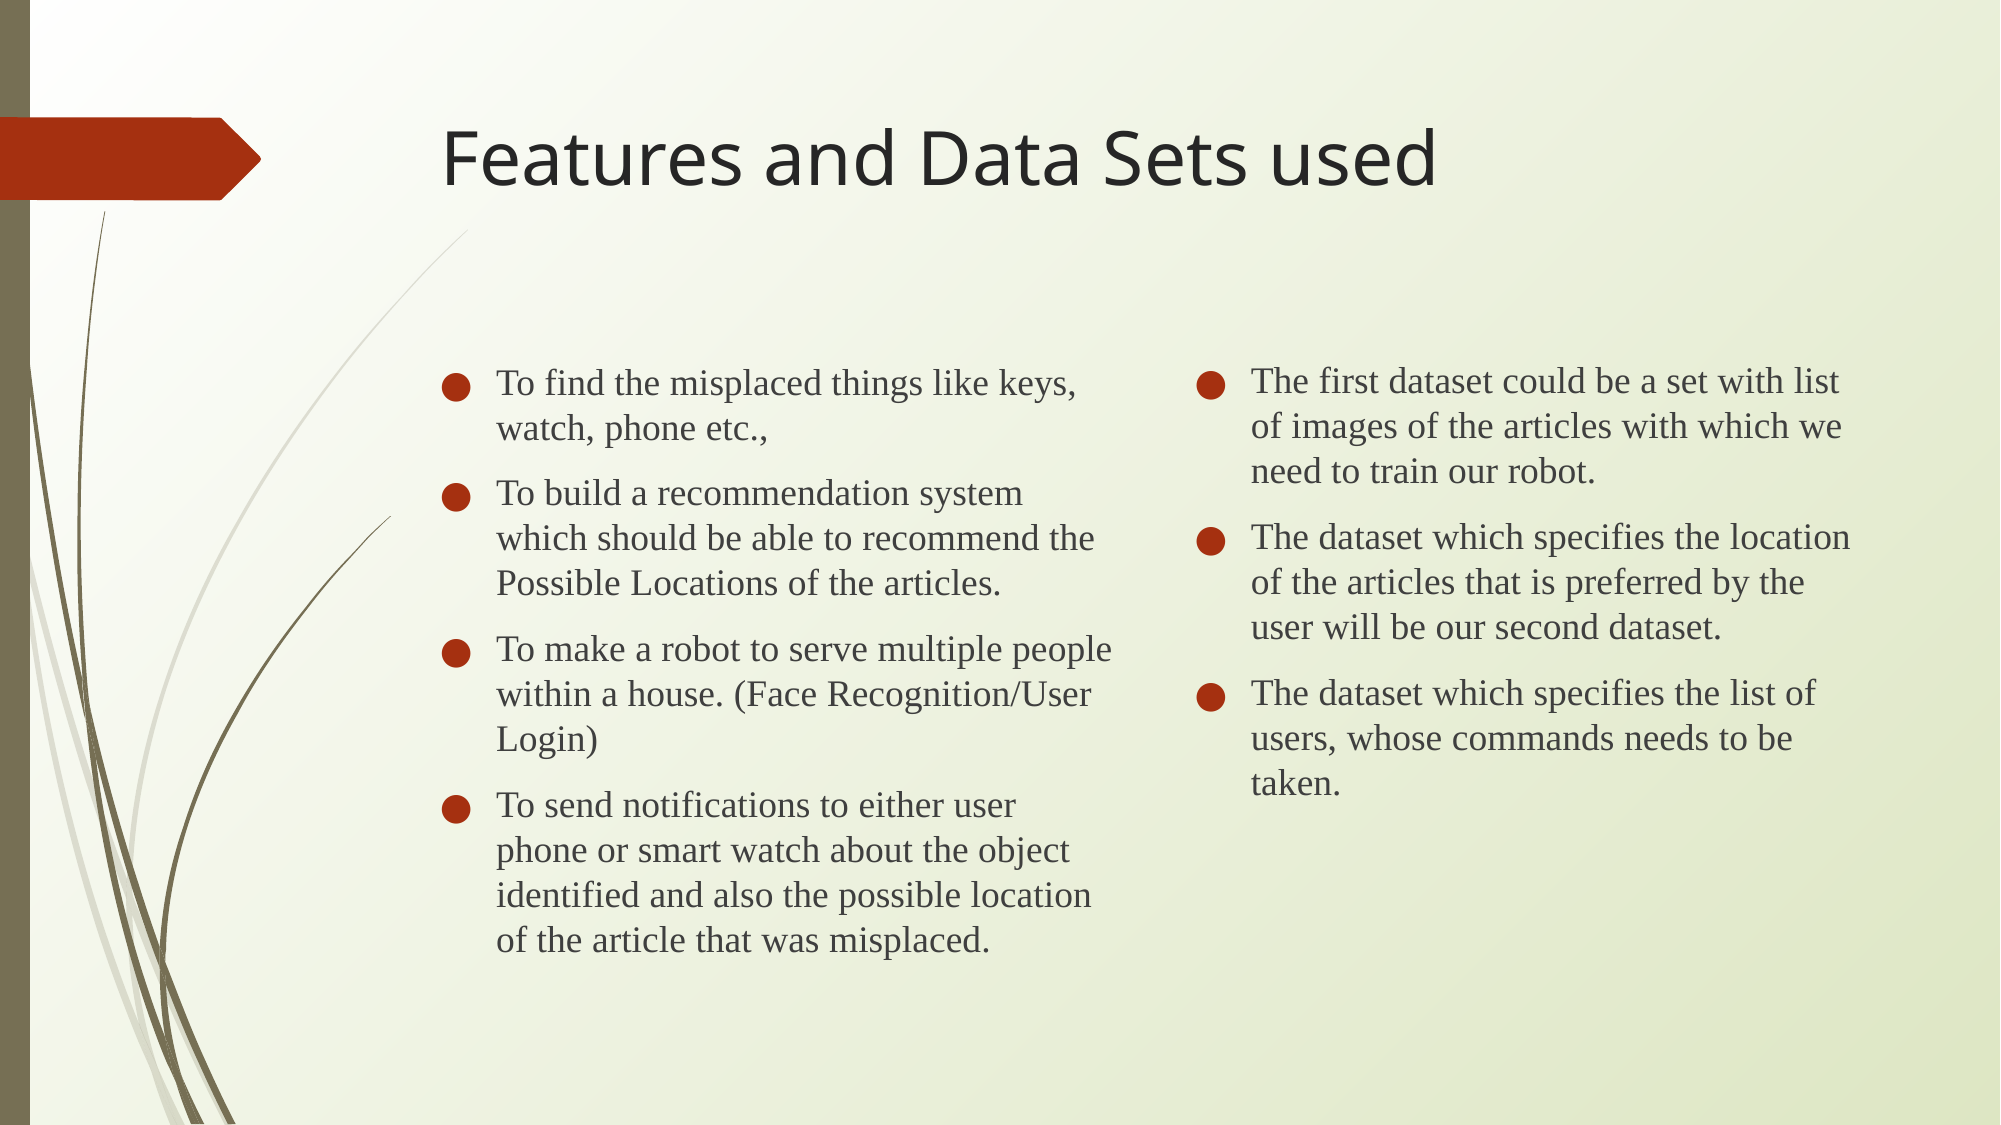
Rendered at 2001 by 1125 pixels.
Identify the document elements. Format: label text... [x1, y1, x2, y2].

title Features and Data Sets used [425, 102, 1888, 313]
list The first dataset could be a set with list of images of the articles with which we need to train our robot. The dataset which specifies the location of the articles that is preferred by the user will be our second dataset. The dataset which specifies the list of users, whose commands needs to be taken. [1179, 348, 1888, 969]
list To find the misplaced things like keys, watch, phone etc., To build a recommendation system which should be able to recommend the Possible Locations of the articles. To make a robot to serve multiple people within a house. (Face Recognition/User Login) To send notifications to either user phone or smart watch about the object identified and also the possible location of the article that was misplaced. [424, 350, 1133, 970]
